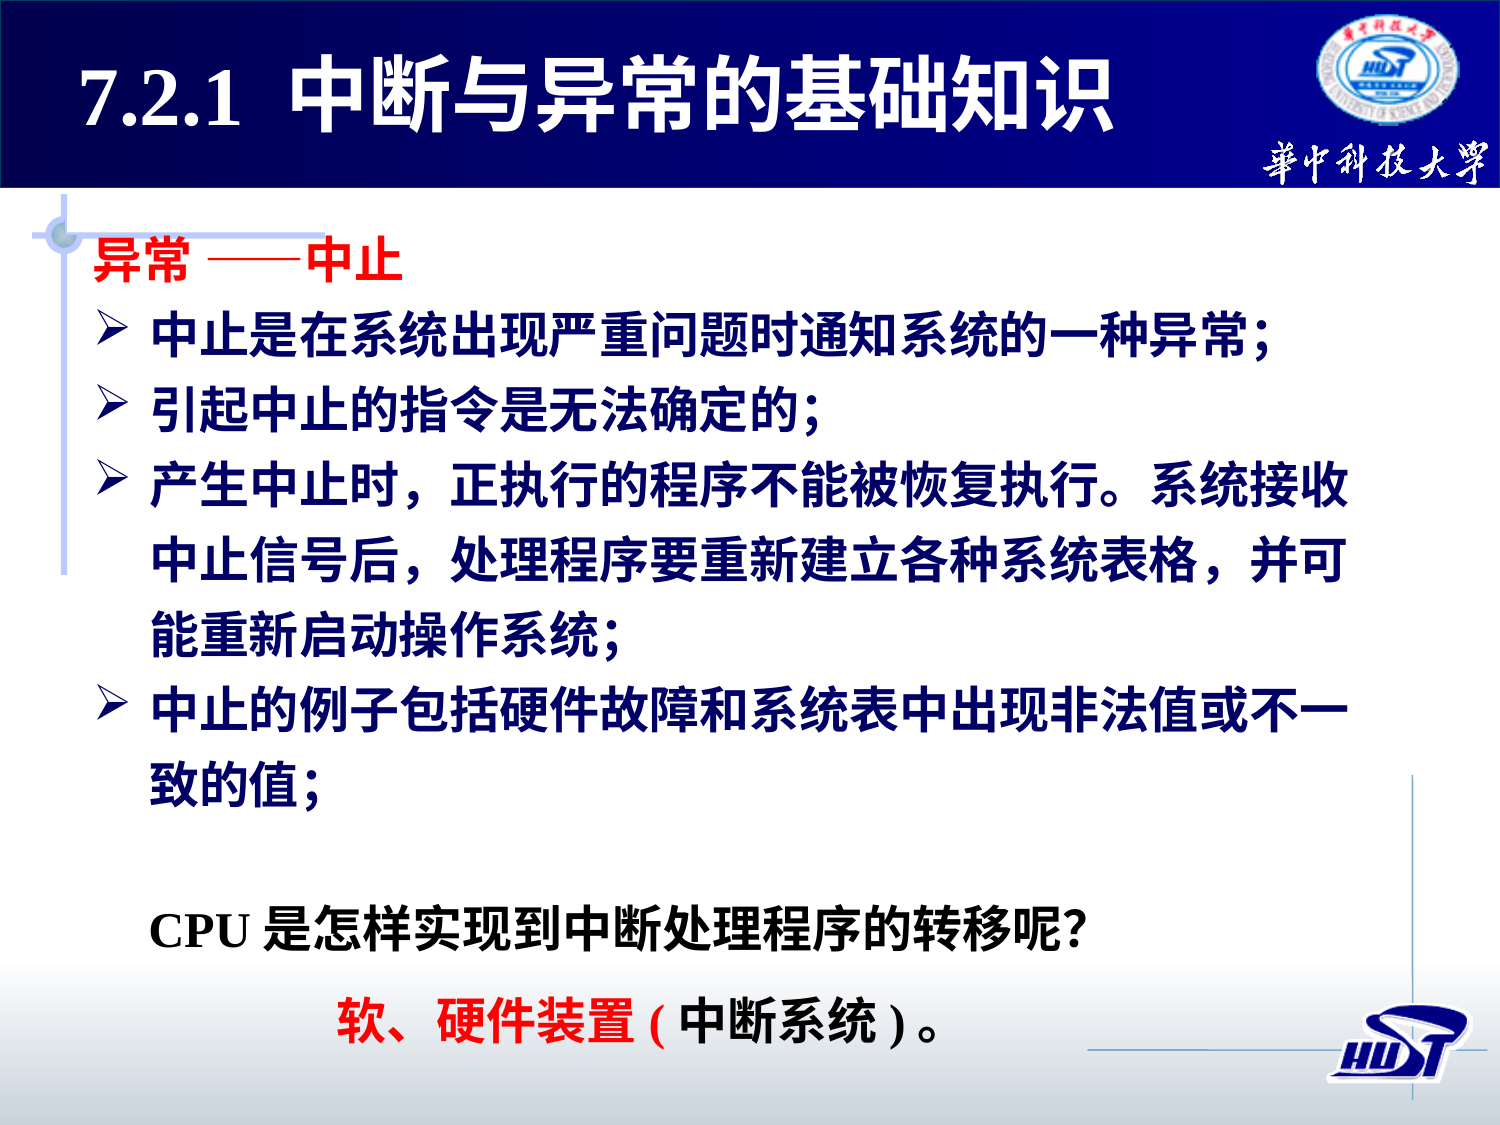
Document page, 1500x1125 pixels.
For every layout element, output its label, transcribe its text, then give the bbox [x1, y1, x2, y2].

text_box CPU是怎样实现到中断处理程序的转移呢？ [133, 872, 1337, 966]
text_box 异常 ——中止 中止是在系统出现严重问题时通知系统的一种异常； 引起中止的指令是无法确定的； 产生中止时，正执行的程序不能被恢复执行。系统接收中止信号后，处理程序要重新建立各种系统表格，并可能重新启动操作系统； 中止的例子包括硬件故障和系统表中出现非法值或不一致的值； [78, 205, 1408, 821]
picture [1316, 14, 1460, 126]
title 7.2.1 中断与异常的基础知识 [62, 42, 1247, 150]
text_box 软、硬件装置(中断系统)。 [321, 993, 1073, 1057]
picture [1262, 140, 1488, 185]
